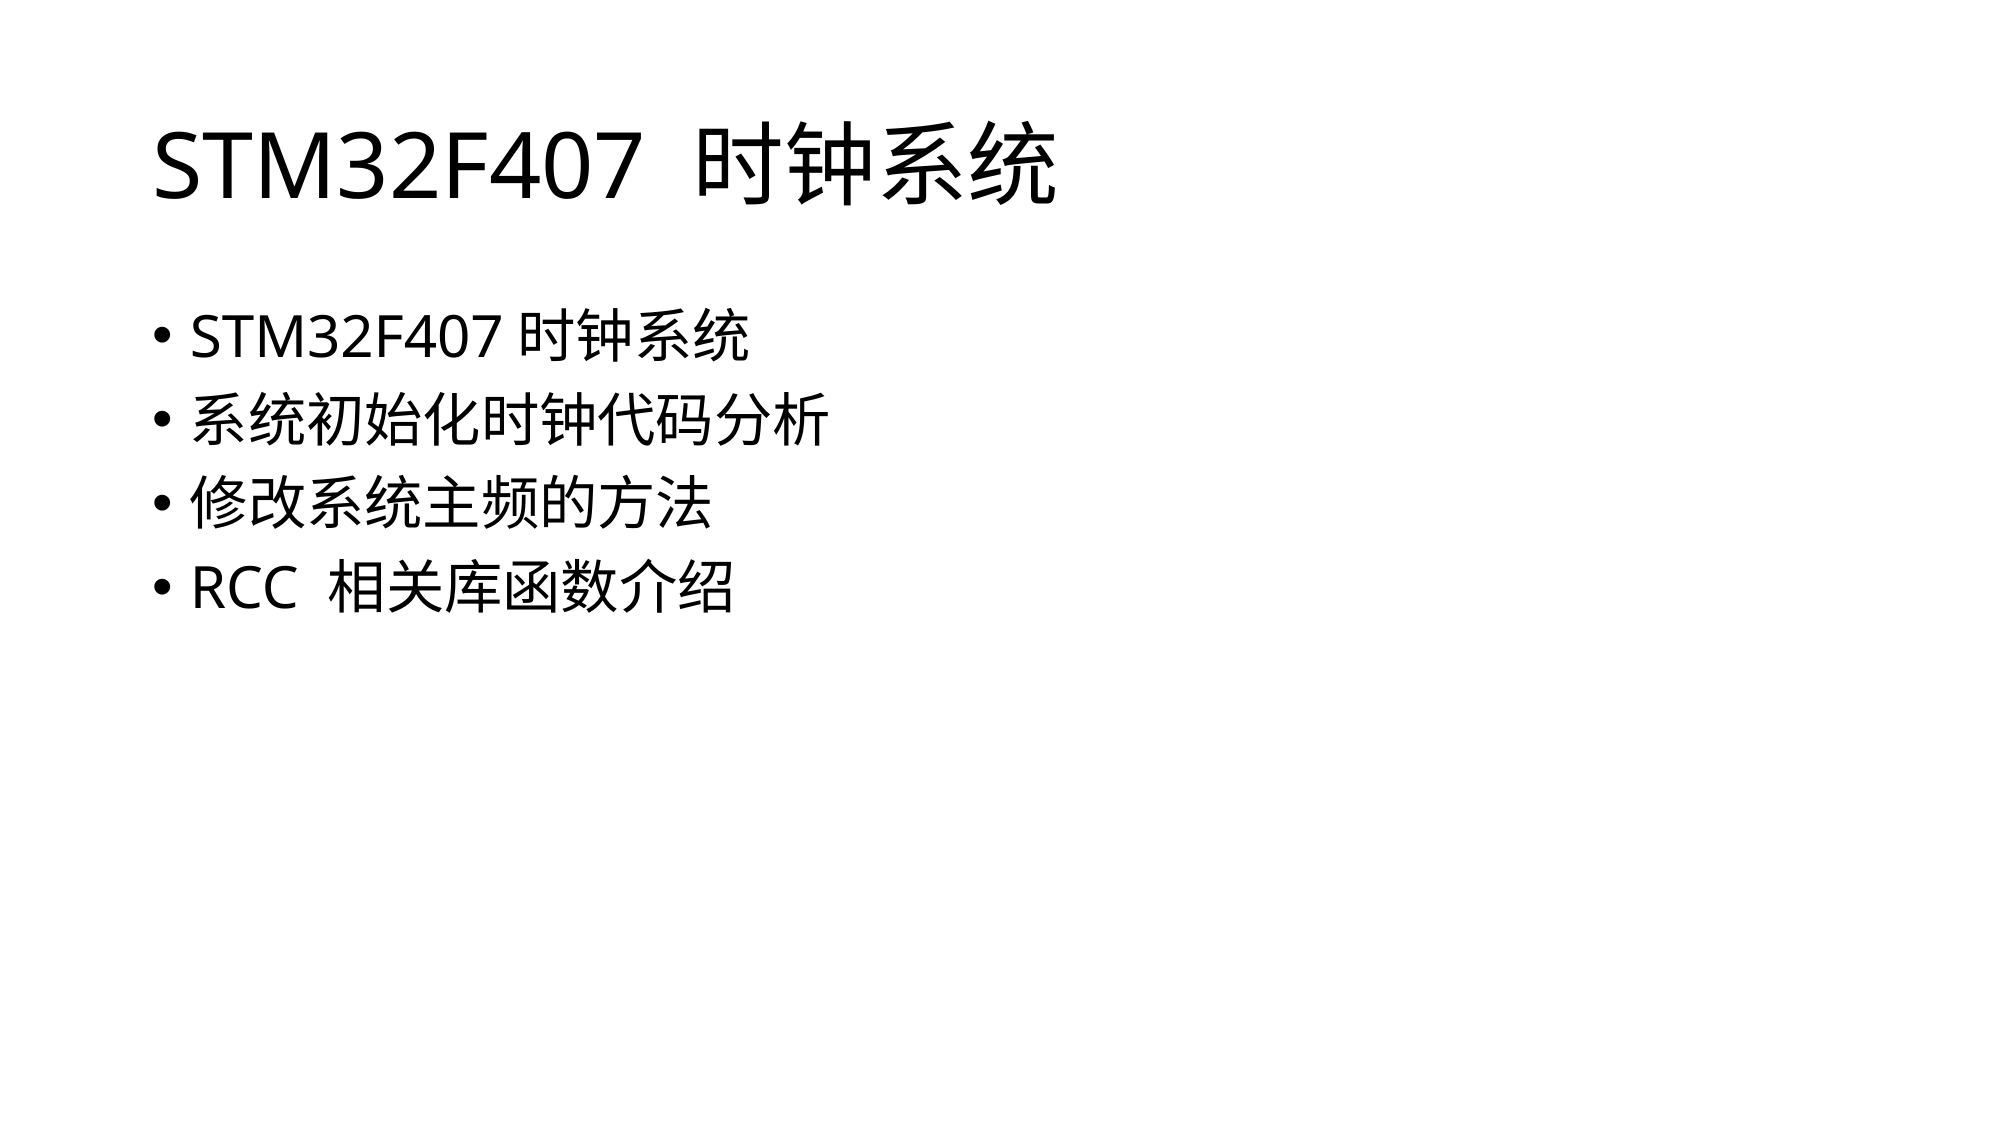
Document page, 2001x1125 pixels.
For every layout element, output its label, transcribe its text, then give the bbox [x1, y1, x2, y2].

title STM32F407 时钟系统 [137, 59, 1863, 278]
list STM32F407时钟系统 系统初始化时钟代码分析 修改系统主频的方法 RCC 相关库函数介绍 [137, 299, 1863, 1014]
